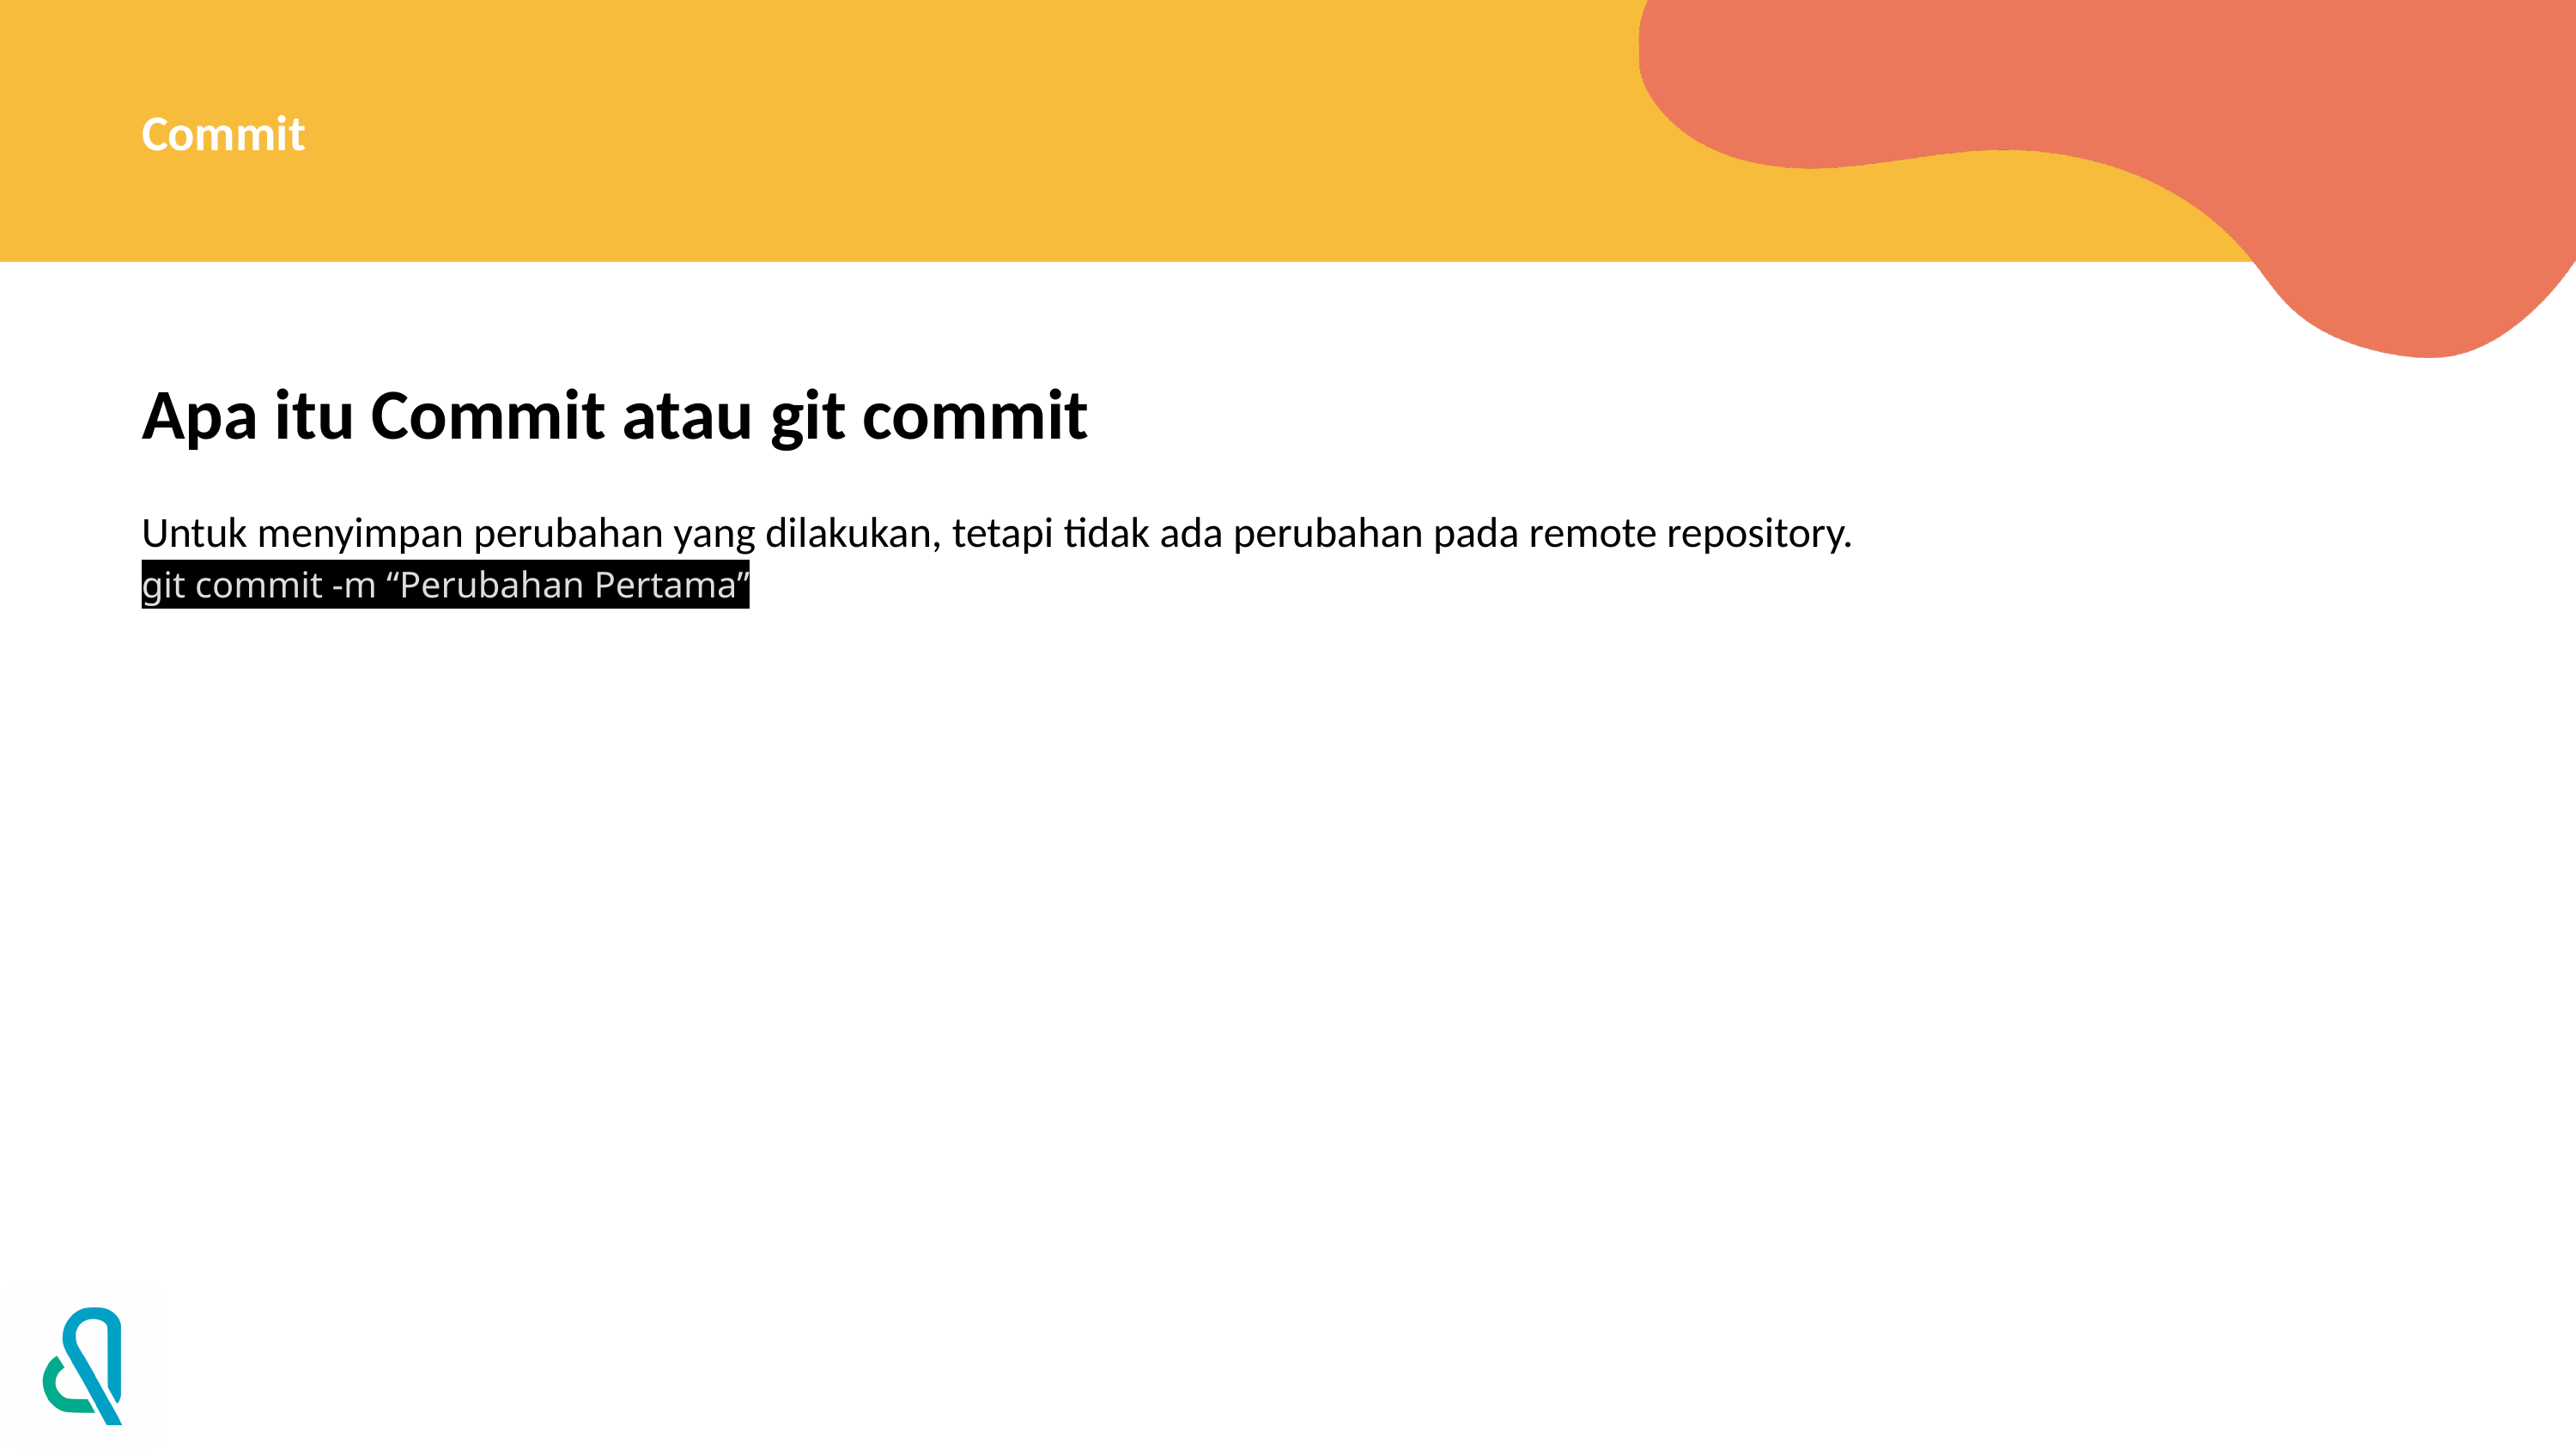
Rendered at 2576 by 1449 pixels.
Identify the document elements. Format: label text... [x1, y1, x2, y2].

text_box Commit [129, 88, 1544, 174]
picture [1637, 0, 2576, 370]
text_box [0, 0, 1636, 263]
text_box Untuk menyimpan perubahan yang dilakukan, tetapi tidak ada perubahan pada remote repository. git commit -m “Perubahan Pertama” [128, 483, 2448, 619]
text_box [0, 1284, 168, 1449]
text_box Apa itu Commit atau git commit [129, 354, 1947, 466]
